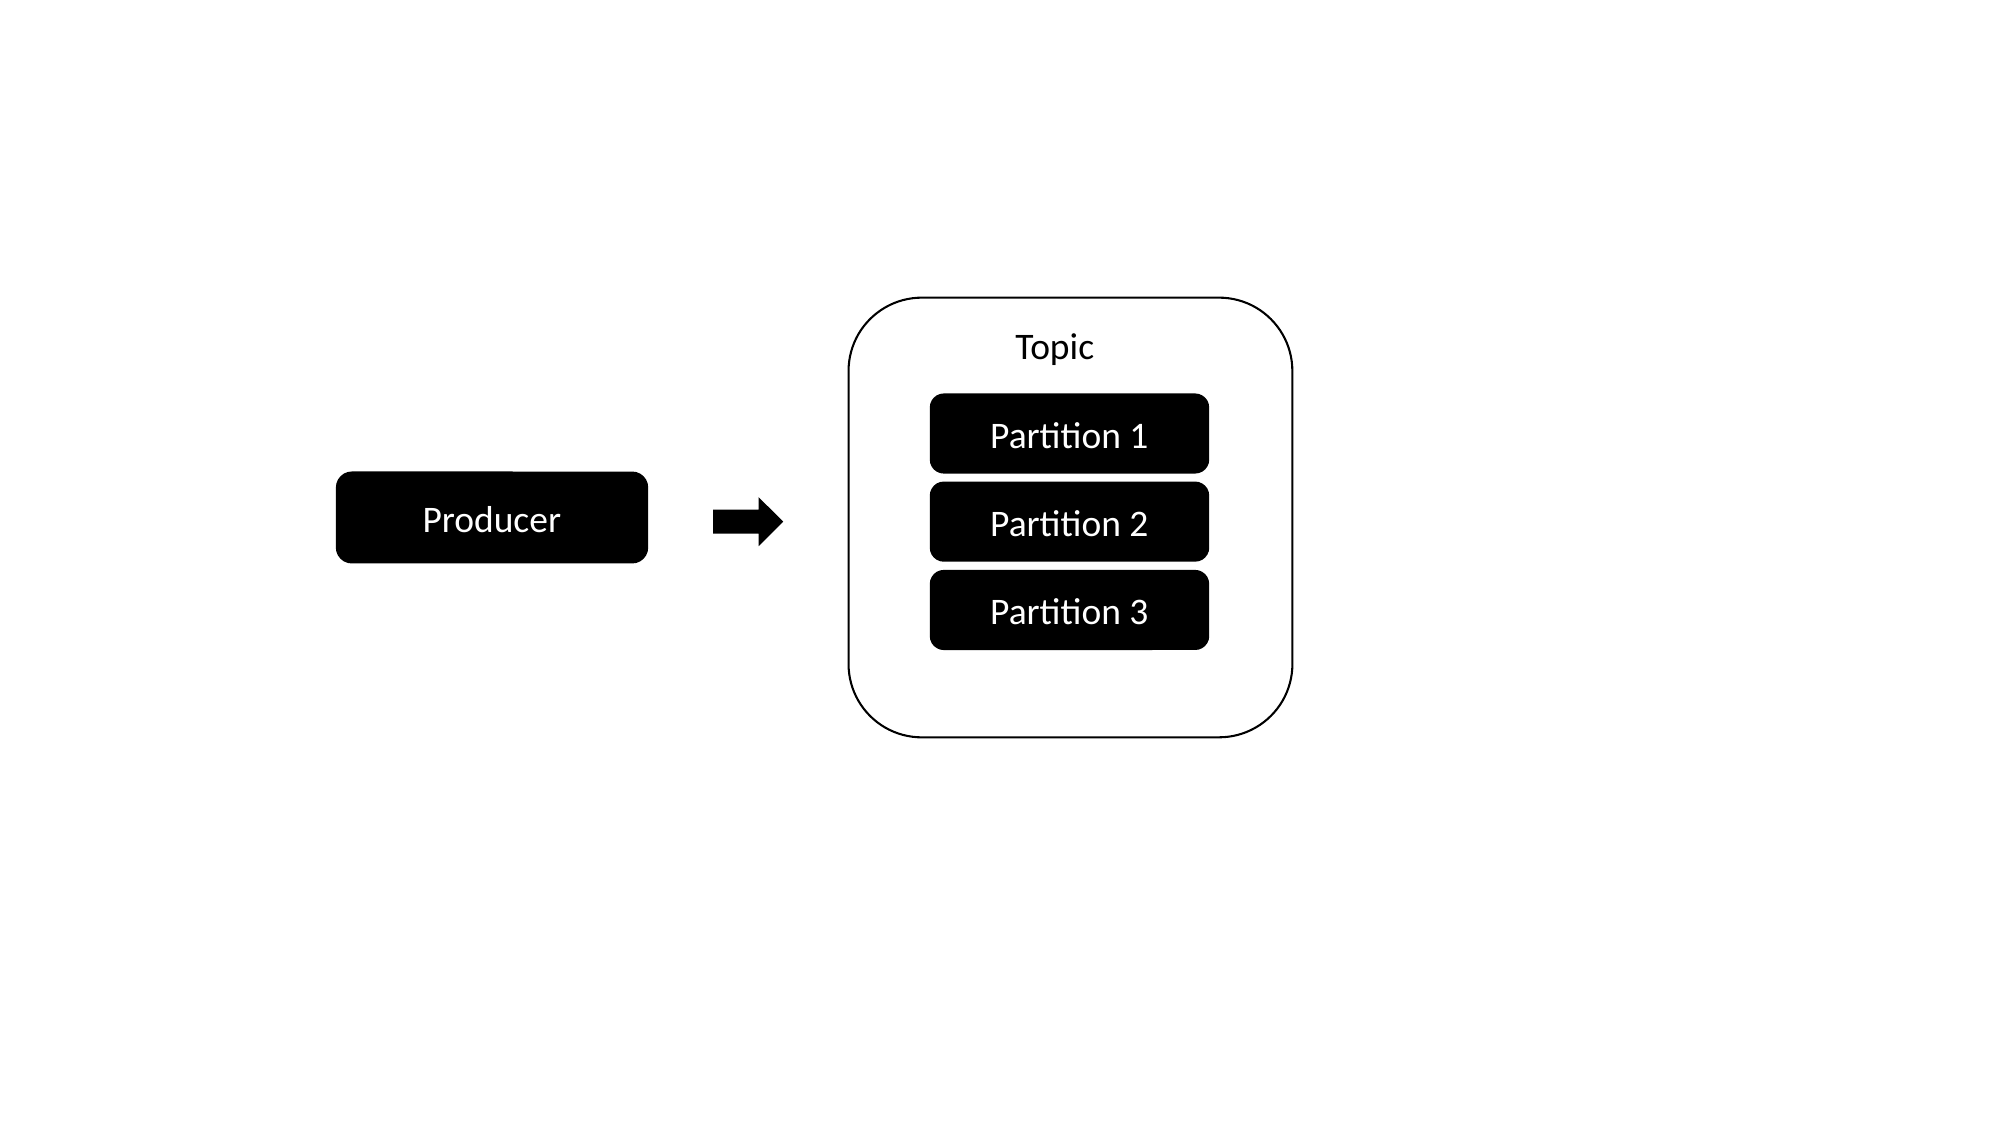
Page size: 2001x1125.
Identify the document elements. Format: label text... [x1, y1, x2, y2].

text_box Partition 3 [929, 569, 1210, 651]
text_box [713, 497, 784, 547]
text_box Partition 1 [929, 393, 1210, 474]
text_box Producer [335, 471, 649, 564]
text_box Partition 2 [929, 481, 1210, 562]
text_box Topic [1000, 314, 1110, 375]
text_box [847, 296, 1294, 739]
